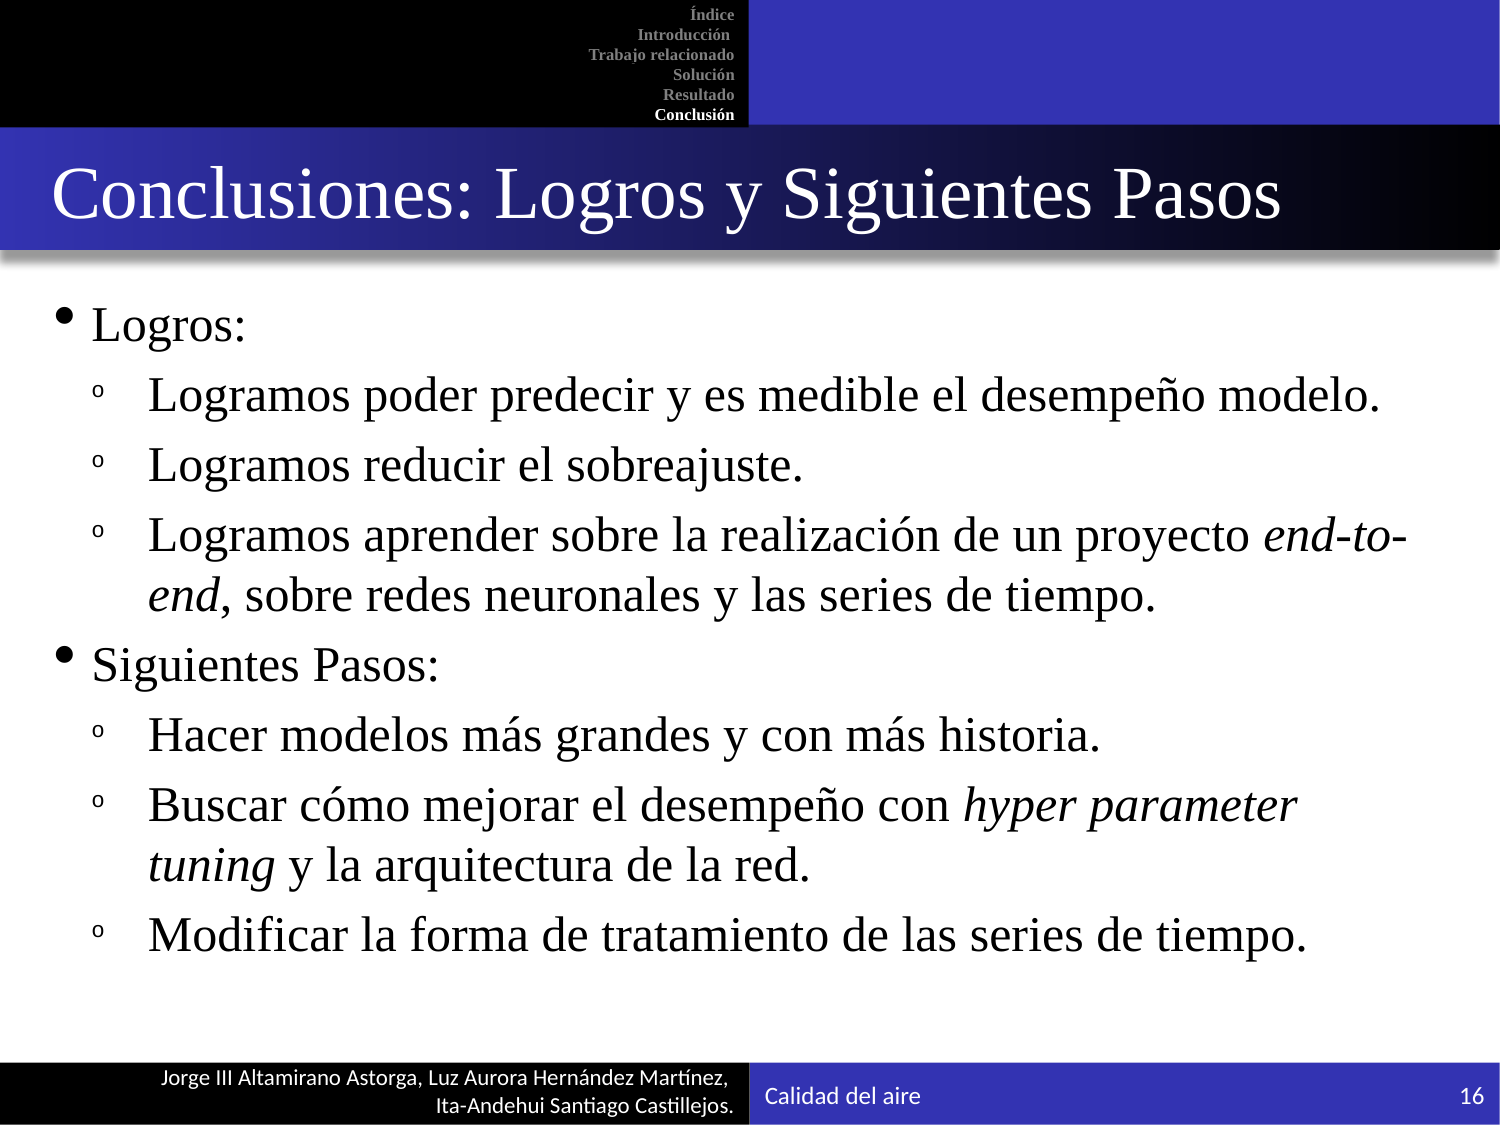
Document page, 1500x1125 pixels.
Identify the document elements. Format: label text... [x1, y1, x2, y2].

text_box Calidad del aire [749, 1065, 1312, 1125]
text_box Logros: Logramos poder predecir y es medible el desempeño modelo. Logramos reducir el sobreajuste. Logramos aprender sobre la realización de un proyecto end-to-end, sobre redes neuronales y las series de tiempo. Siguientes Pasos: Hacer modelos más grandes y con más historia. Buscar cómo mejorar el desempeño con hyper parameter tuning y la arquitectura de la red. Modificar la forma de tratamiento de las series de tiempo. [41, 283, 1426, 1031]
text_box Índice Introducción Trabajo relacionado Solución Resultado Conclusión [348, 0, 750, 152]
text_box 16 [1324, 1065, 1500, 1125]
text_box Conclusiones: Logros y Siguientes Pasos [6, 127, 1484, 250]
